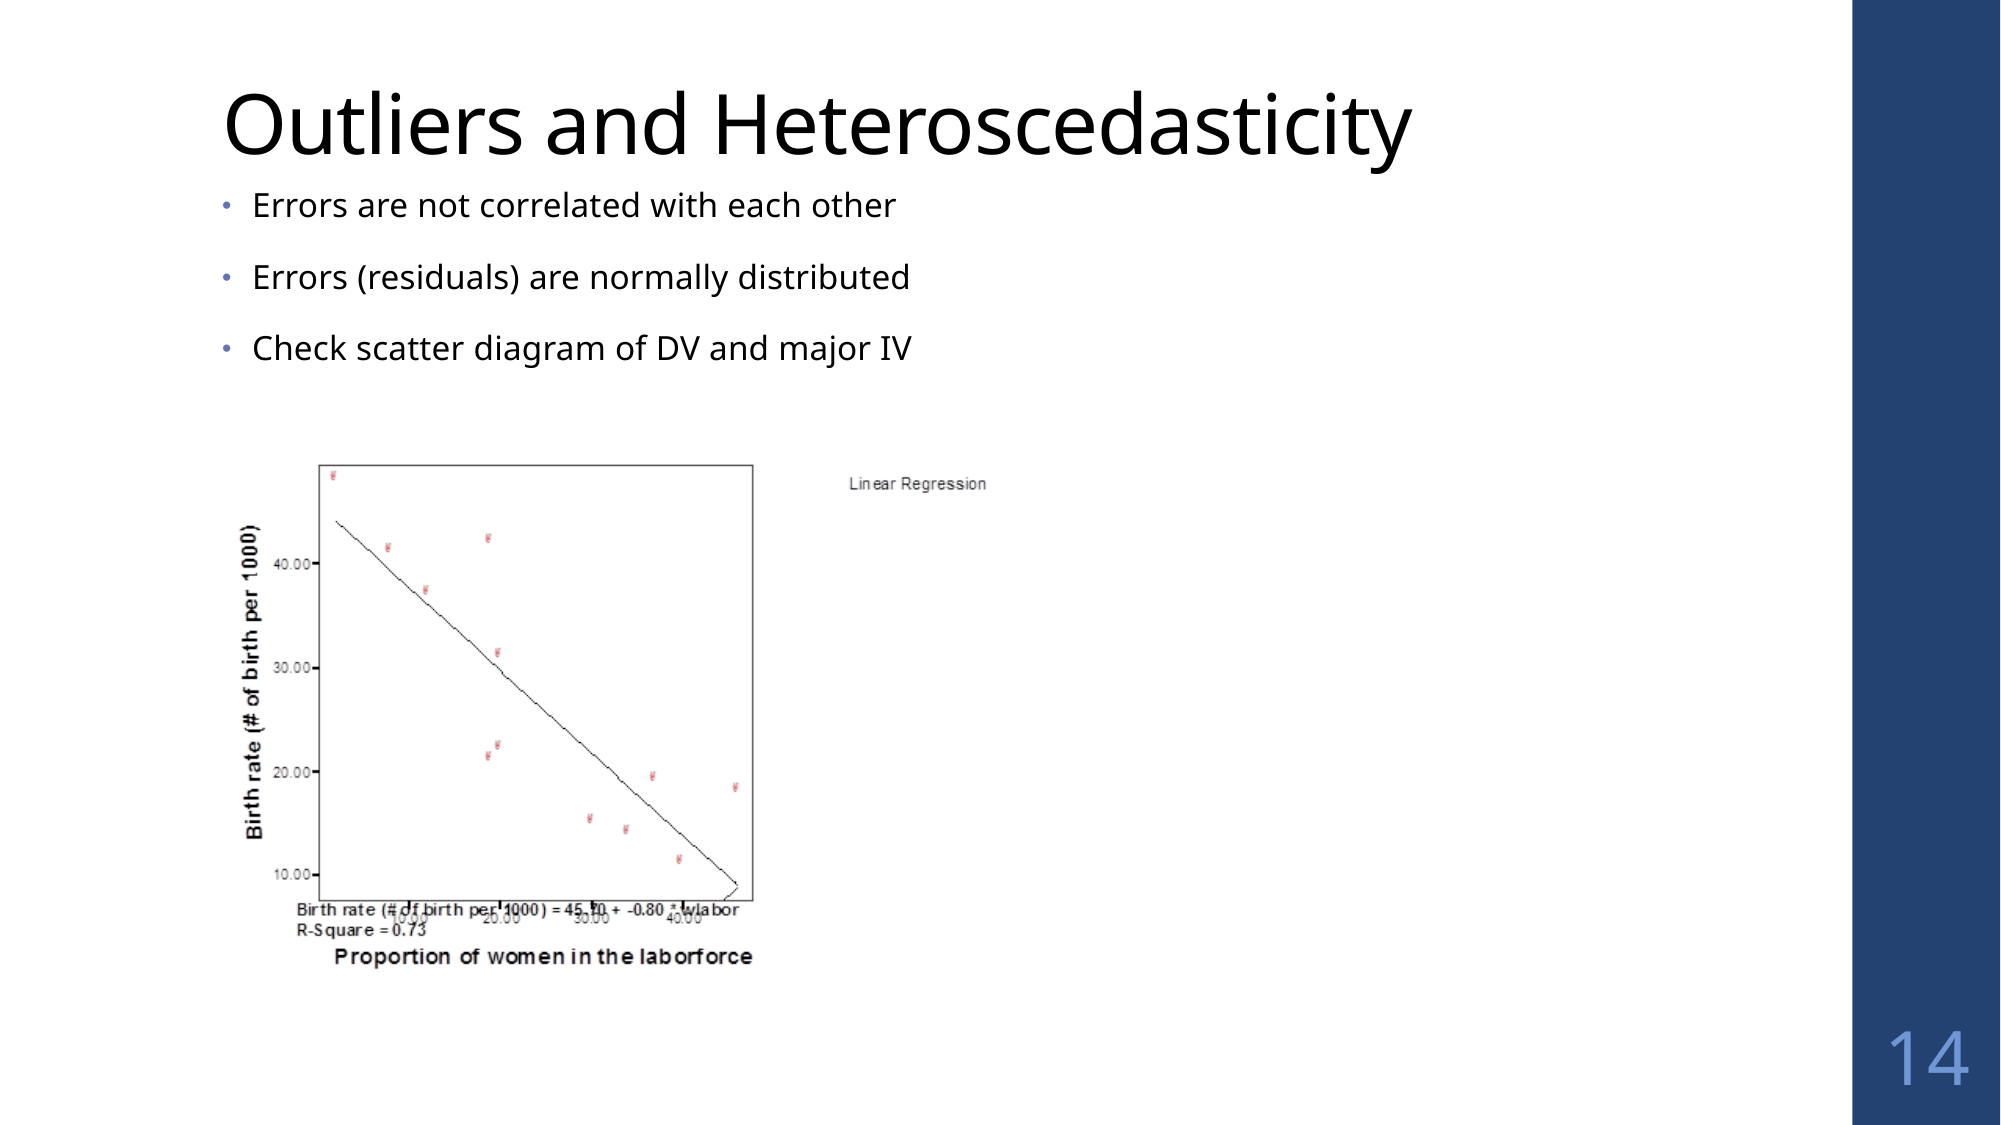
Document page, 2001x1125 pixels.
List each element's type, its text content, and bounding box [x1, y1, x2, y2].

slide_number 14 [1852, 1012, 2000, 1110]
list Errors are not correlated with each other Errors (residuals) are normally distributed Check scatter diagram of DV and major IV [206, 179, 1617, 1014]
title Outliers and Heteroscedasticity [206, 60, 1797, 180]
picture [206, 385, 1034, 1013]
